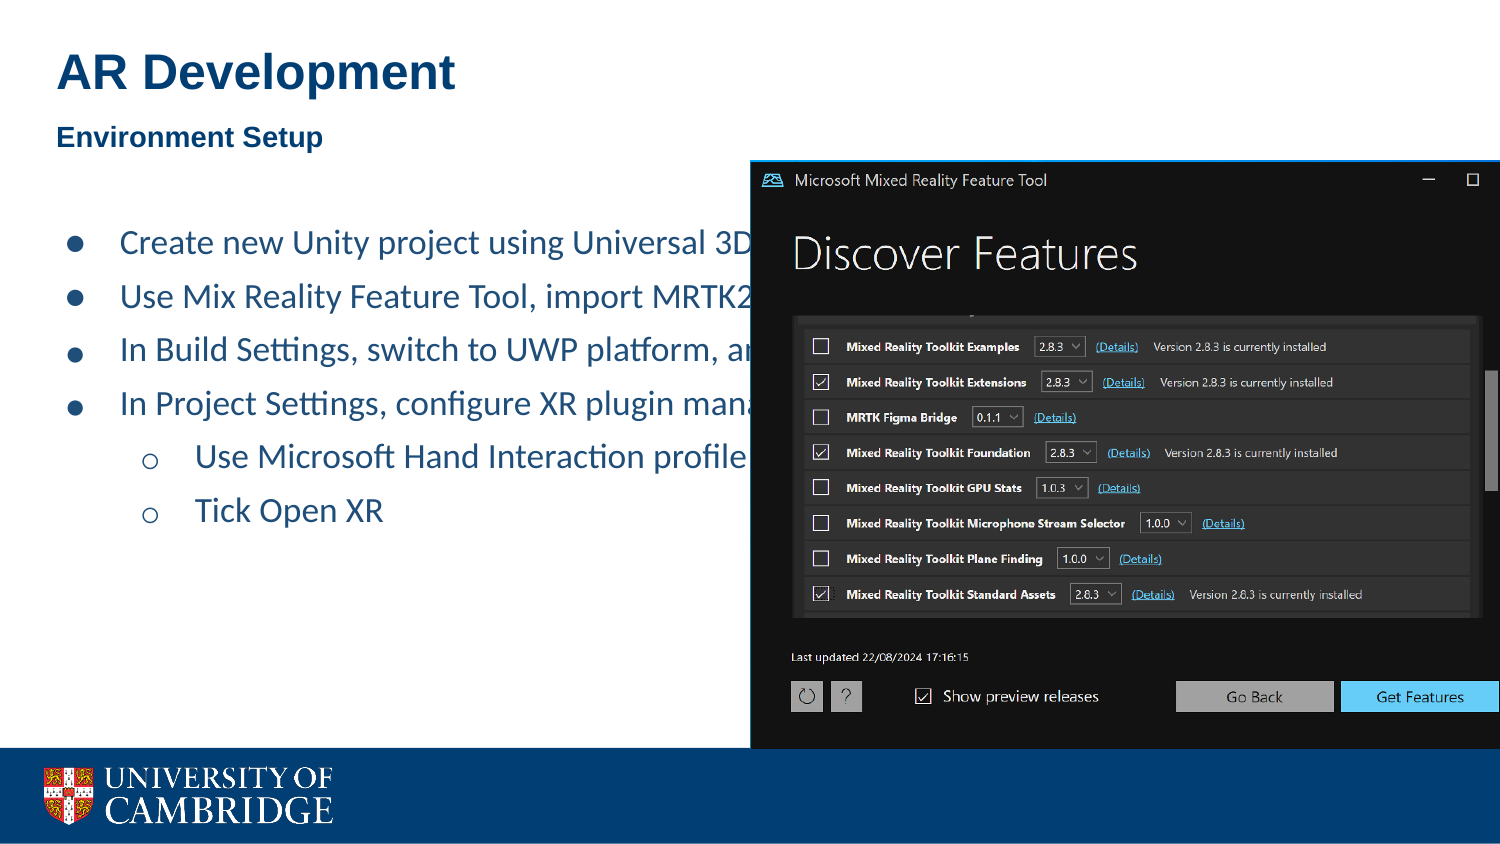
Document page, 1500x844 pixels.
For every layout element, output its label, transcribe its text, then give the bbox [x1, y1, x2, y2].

picture [44, 766, 333, 825]
picture [752, 160, 1500, 750]
list AR Development Environment Setup [44, 43, 1437, 171]
list Create new Unity project using Universal 3D template Use Mix Reality Feature Tool, import MRTK2 to this unity project In Build Settings, switch to UWP platform, and configure the settings In Project Settings, configure XR plugin management Use Microsoft Hand Interaction profile Tick Open XR [44, 210, 744, 711]
